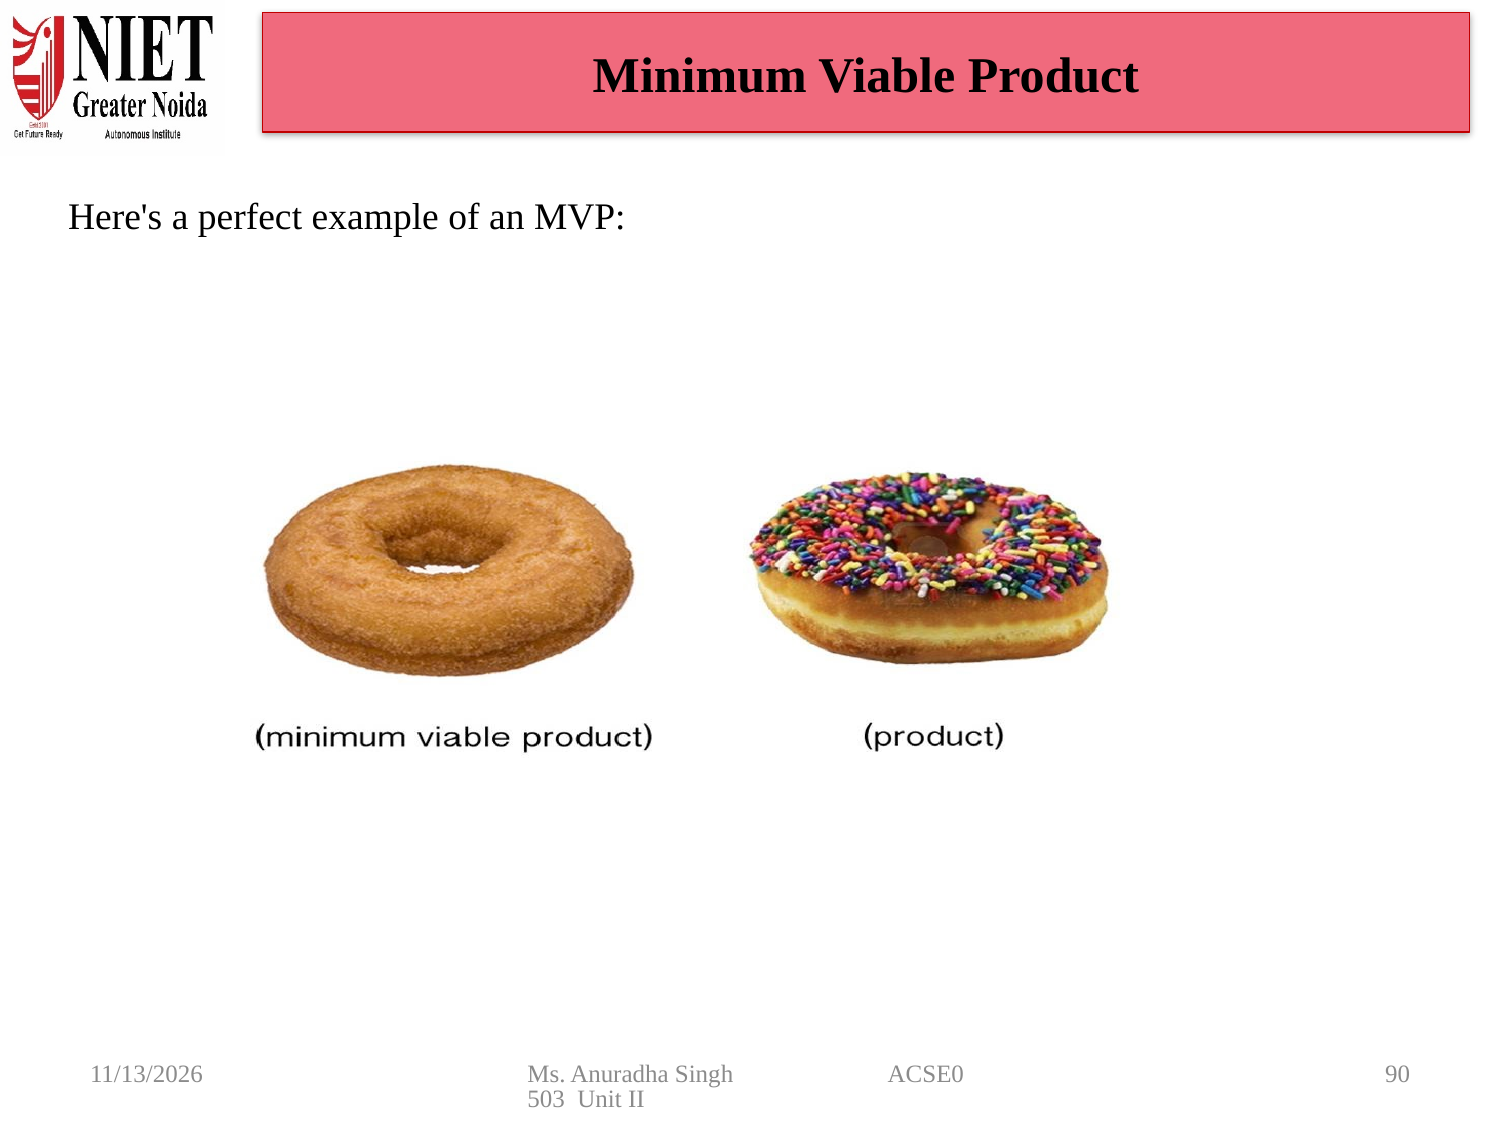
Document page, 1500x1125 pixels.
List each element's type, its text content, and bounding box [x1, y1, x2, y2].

slide_number 90 [1074, 1042, 1425, 1103]
text_box Minimum Viable Product [262, 12, 1470, 133]
picture [218, 337, 1140, 811]
picture [0, 0, 226, 156]
footer Ms. Anuradha Singh ACSE0503 Unit II [512, 1042, 988, 1103]
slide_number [75, 1042, 425, 1103]
list Here's a perfect example of an MVP: [53, 184, 1425, 1012]
